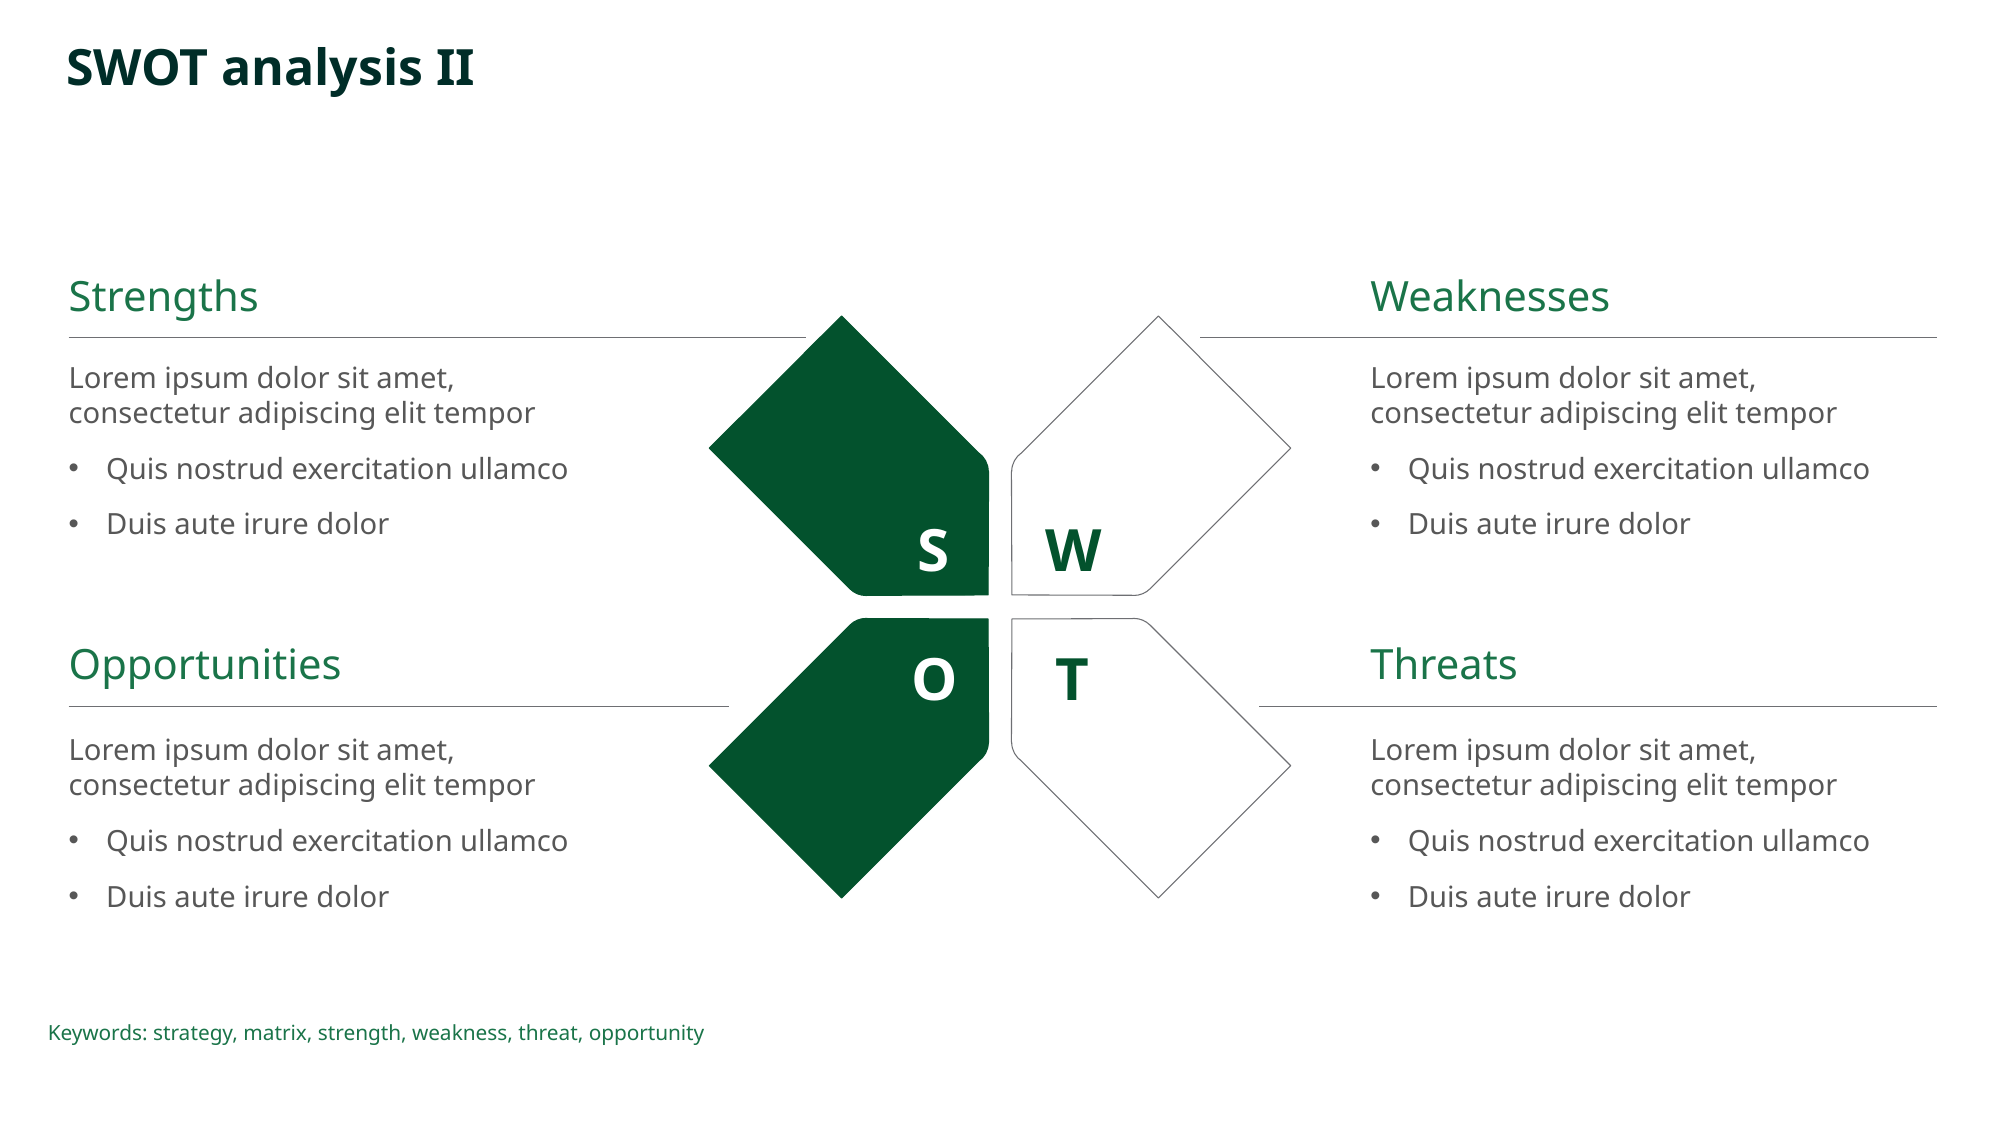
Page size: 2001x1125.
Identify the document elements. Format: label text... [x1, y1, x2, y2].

text_box Threats [1370, 637, 1938, 688]
title SWOT analysis II [66, 42, 1721, 98]
text_box Keywords: strategy, matrix, strength, weakness, threat, opportunity [48, 1019, 705, 1045]
text_box Lorem ipsum dolor sit amet, consectetur adipiscing elit tempor Quis nostrud exercitation ullamco Duis aute irure dolor [1370, 731, 1938, 914]
text_box Weaknesses [1370, 269, 1938, 320]
text_box Strengths [68, 269, 636, 320]
text_box Opportunities [68, 637, 636, 688]
text_box Lorem ipsum dolor sit amet, consectetur adipiscing elit tempor Quis nostrud exercitation ullamco Duis aute irure dolor [68, 359, 636, 541]
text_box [731, 337, 1269, 877]
text_box Lorem ipsum dolor sit amet, consectetur adipiscing elit tempor Quis nostrud exercitation ullamco Duis aute irure dolor [1370, 359, 1938, 541]
text_box Lorem ipsum dolor sit amet, consectetur adipiscing elit tempor Quis nostrud exercitation ullamco Duis aute irure dolor [68, 731, 636, 914]
